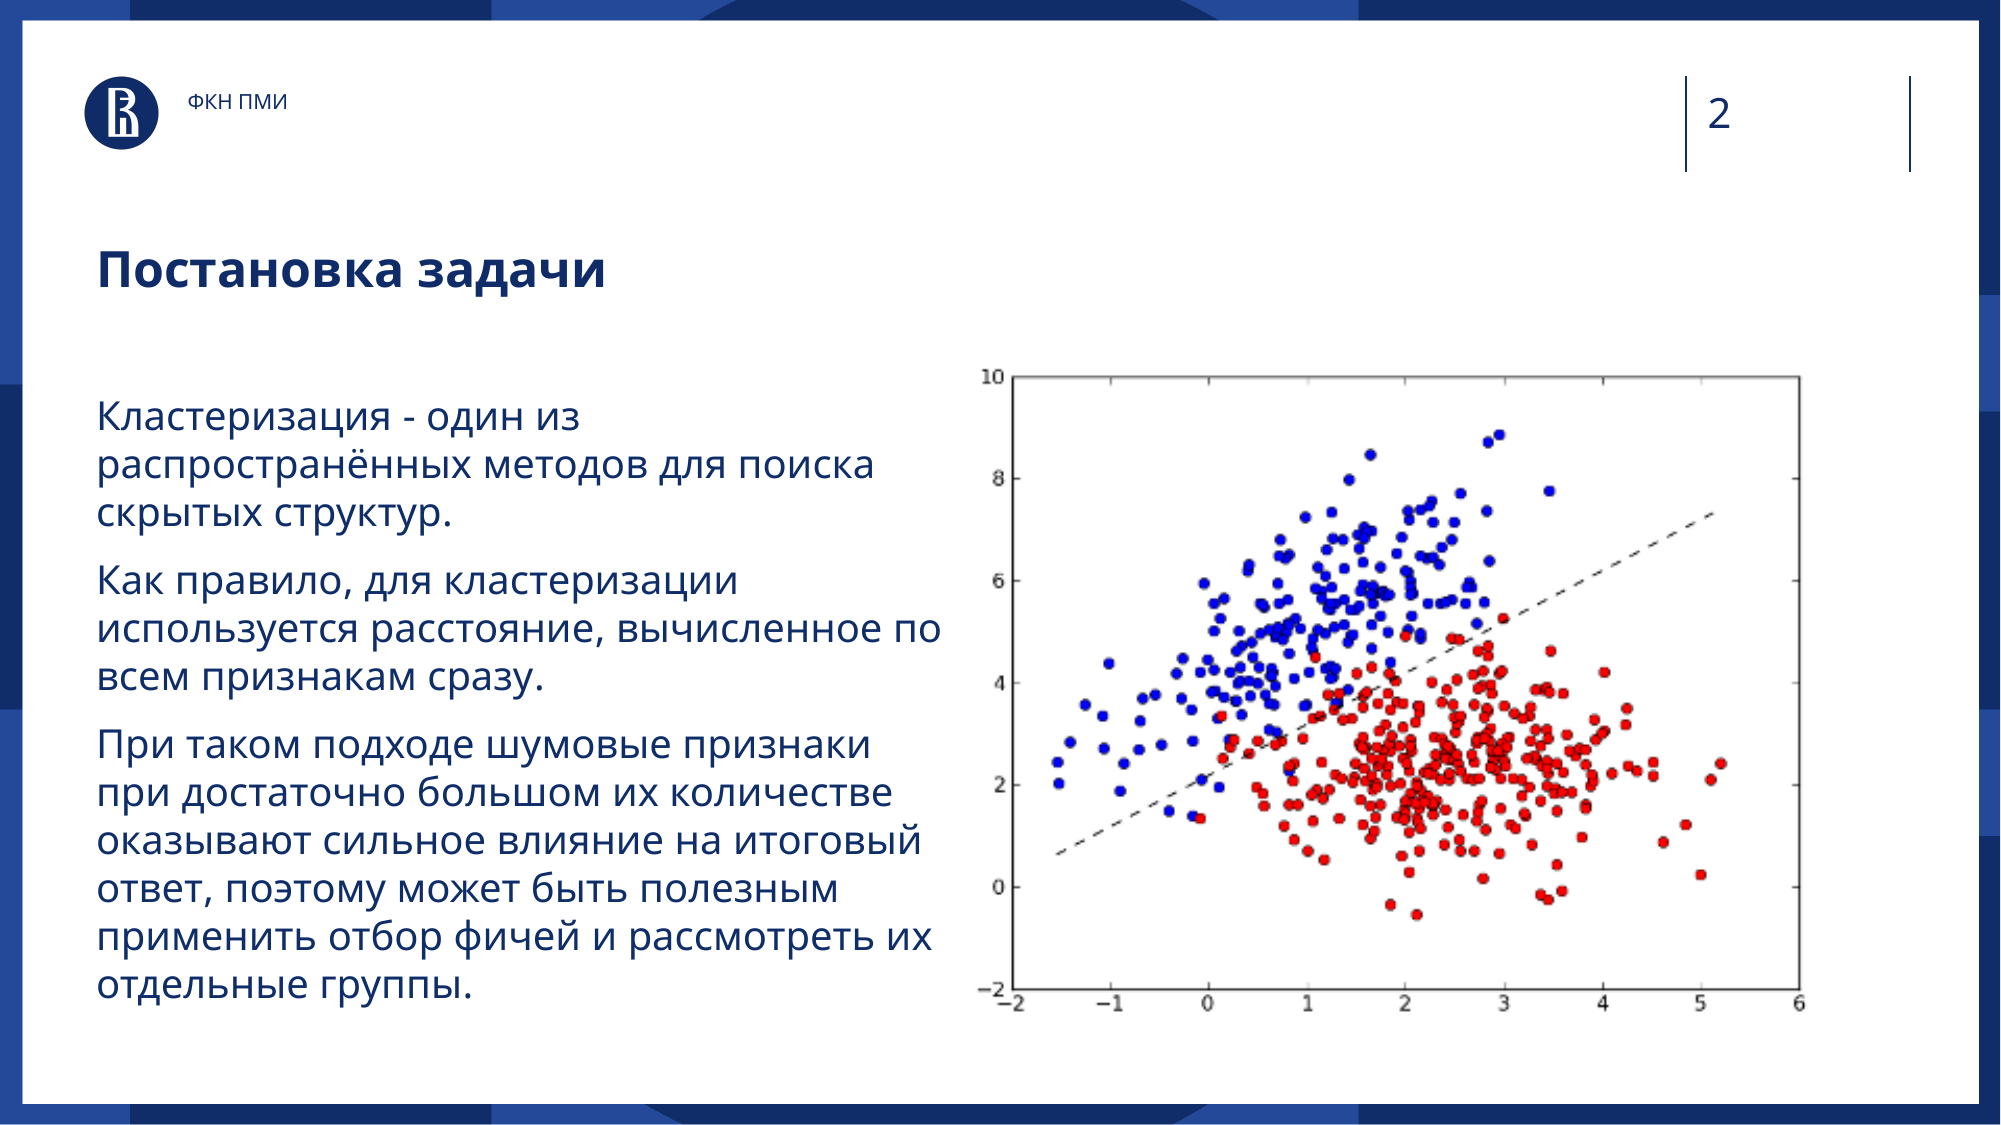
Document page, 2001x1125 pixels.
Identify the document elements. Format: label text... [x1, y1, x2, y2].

title Постановка задачи [96, 237, 957, 365]
list ФКН ПМИ [187, 88, 500, 157]
picture [0, 0, 2001, 1125]
list Кластеризация - один из распространённых методов для поиска скрытых структур. Как правило, для кластеризации используется расстояние, вычисленное по всем признакам сразу. При таком подходе шумовые признаки при достаточно большом их количестве оказывают сильное влияние на итоговый ответ, поэтому может быть полезным применить отбор фичей и рассмотреть их отдельные группы. [96, 390, 885, 1015]
